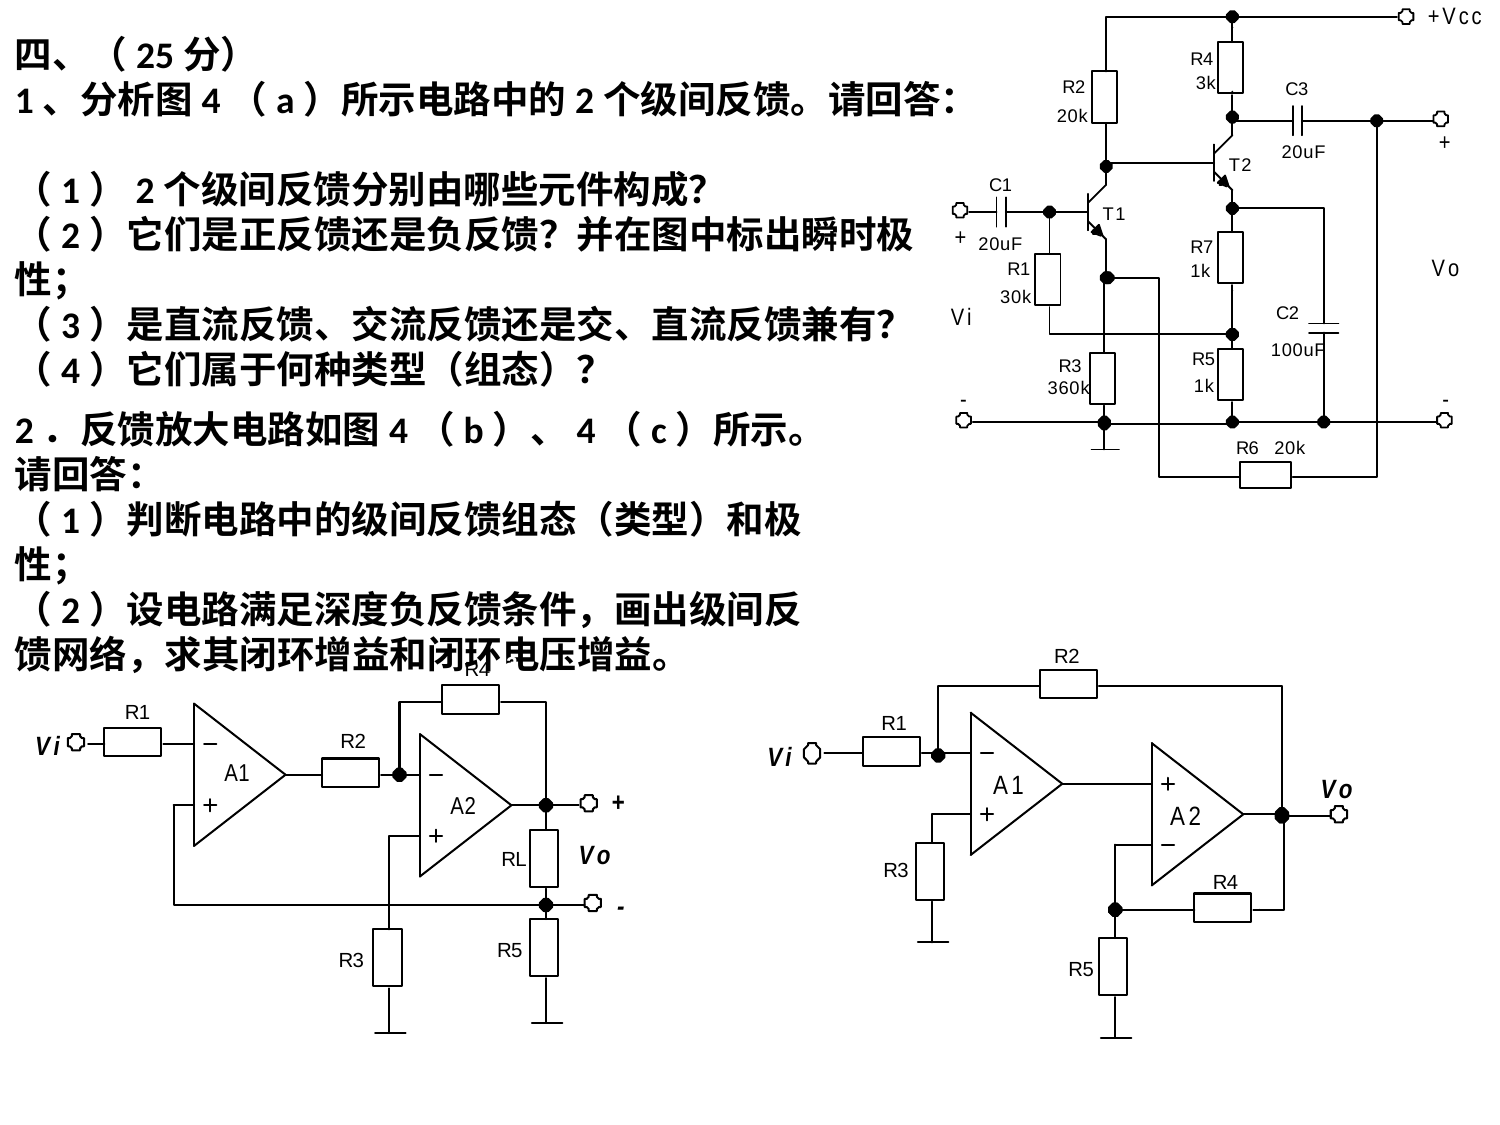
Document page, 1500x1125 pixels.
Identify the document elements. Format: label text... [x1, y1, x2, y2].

picture [33, 644, 645, 1064]
picture [948, 0, 1500, 507]
text_box 2．反馈放大电路如图4（b）、4（c）所示。请回答： （1）判断电路中的级间反馈组态（类型）和极性； （2）设电路满足深度负反馈条件，画出级间反馈网络，求其闭环增益和闭环电压增益。 [0, 398, 844, 684]
picture [764, 609, 1372, 1068]
text_box 四、（25分） 1、分析图4（a）所示电路中的2个级间反馈。请回答： （1）2个级间反馈分别由哪些元件构成？ （2）它们是正反馈还是负反馈？并在图中标出瞬时极性； （3）是直流反馈、交流反馈还是交、直流反馈兼有？ （4）它们属于何种类型（组态）？ [0, 23, 943, 399]
